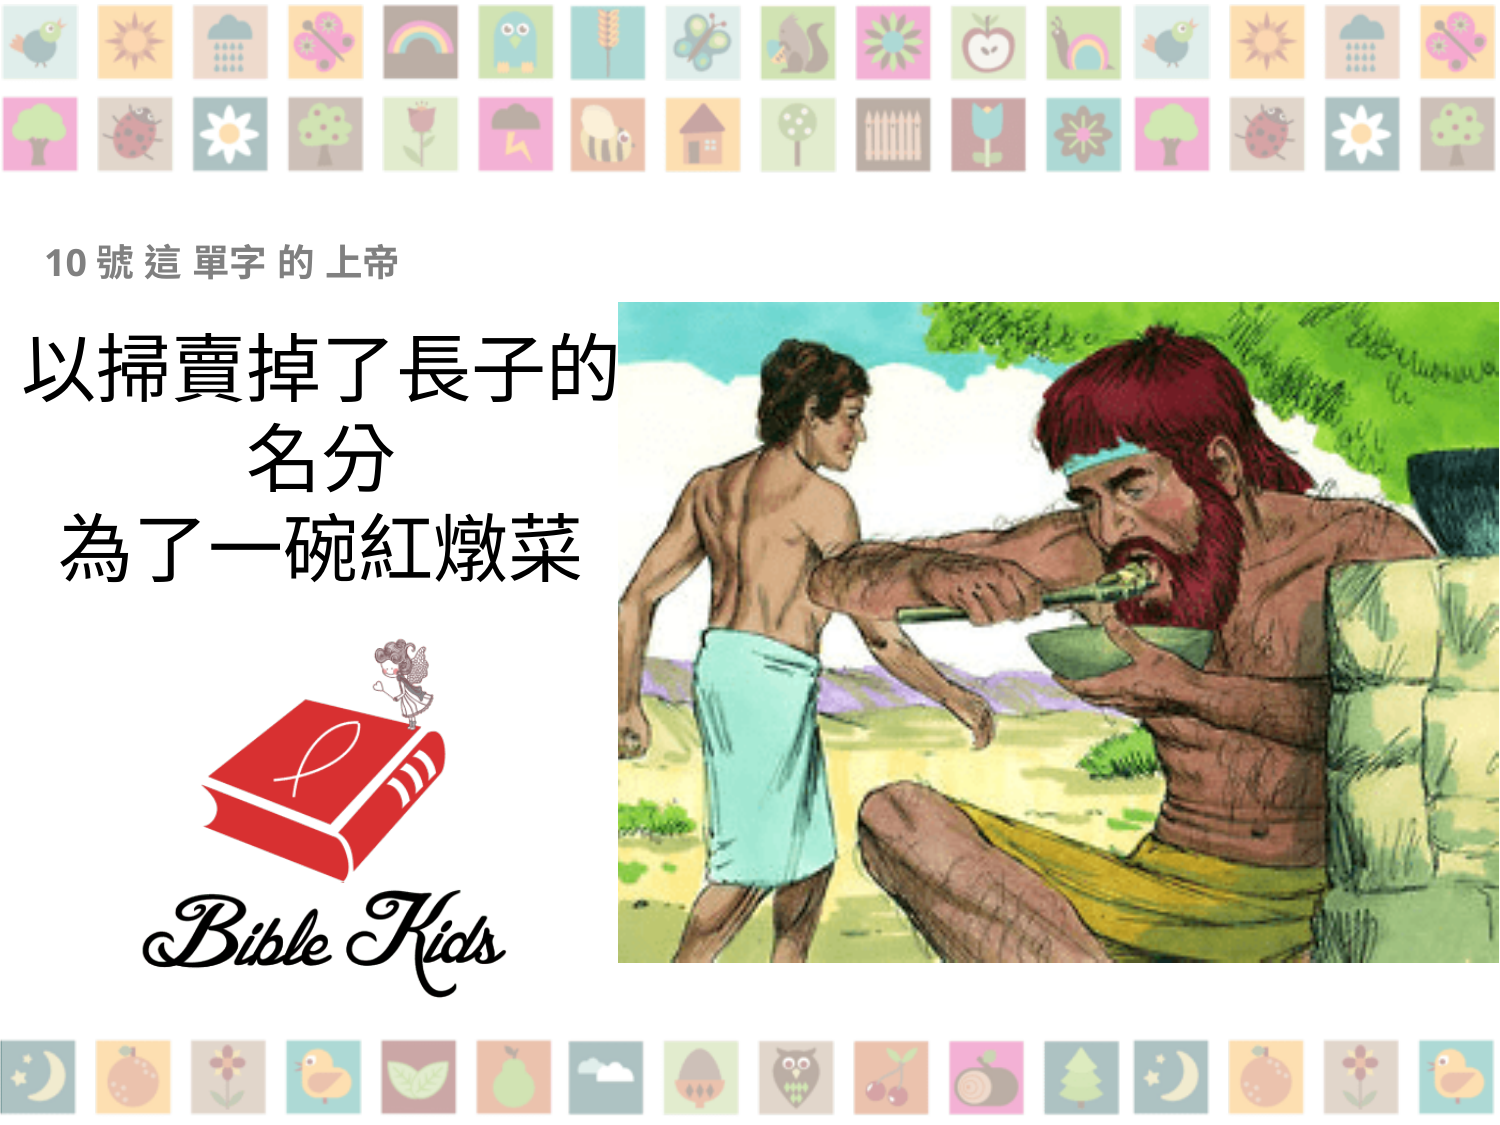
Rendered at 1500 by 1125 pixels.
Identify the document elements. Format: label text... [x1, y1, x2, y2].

picture [117, 600, 544, 1027]
text_box 以掃賣掉了長子的名分 為了一碗紅燉菜 [0, 314, 613, 600]
picture [618, 302, 1500, 964]
text_box 10號 這 單字 的 上帝 [29, 231, 515, 292]
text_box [0, 1028, 1500, 1118]
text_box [0, 3, 1500, 181]
